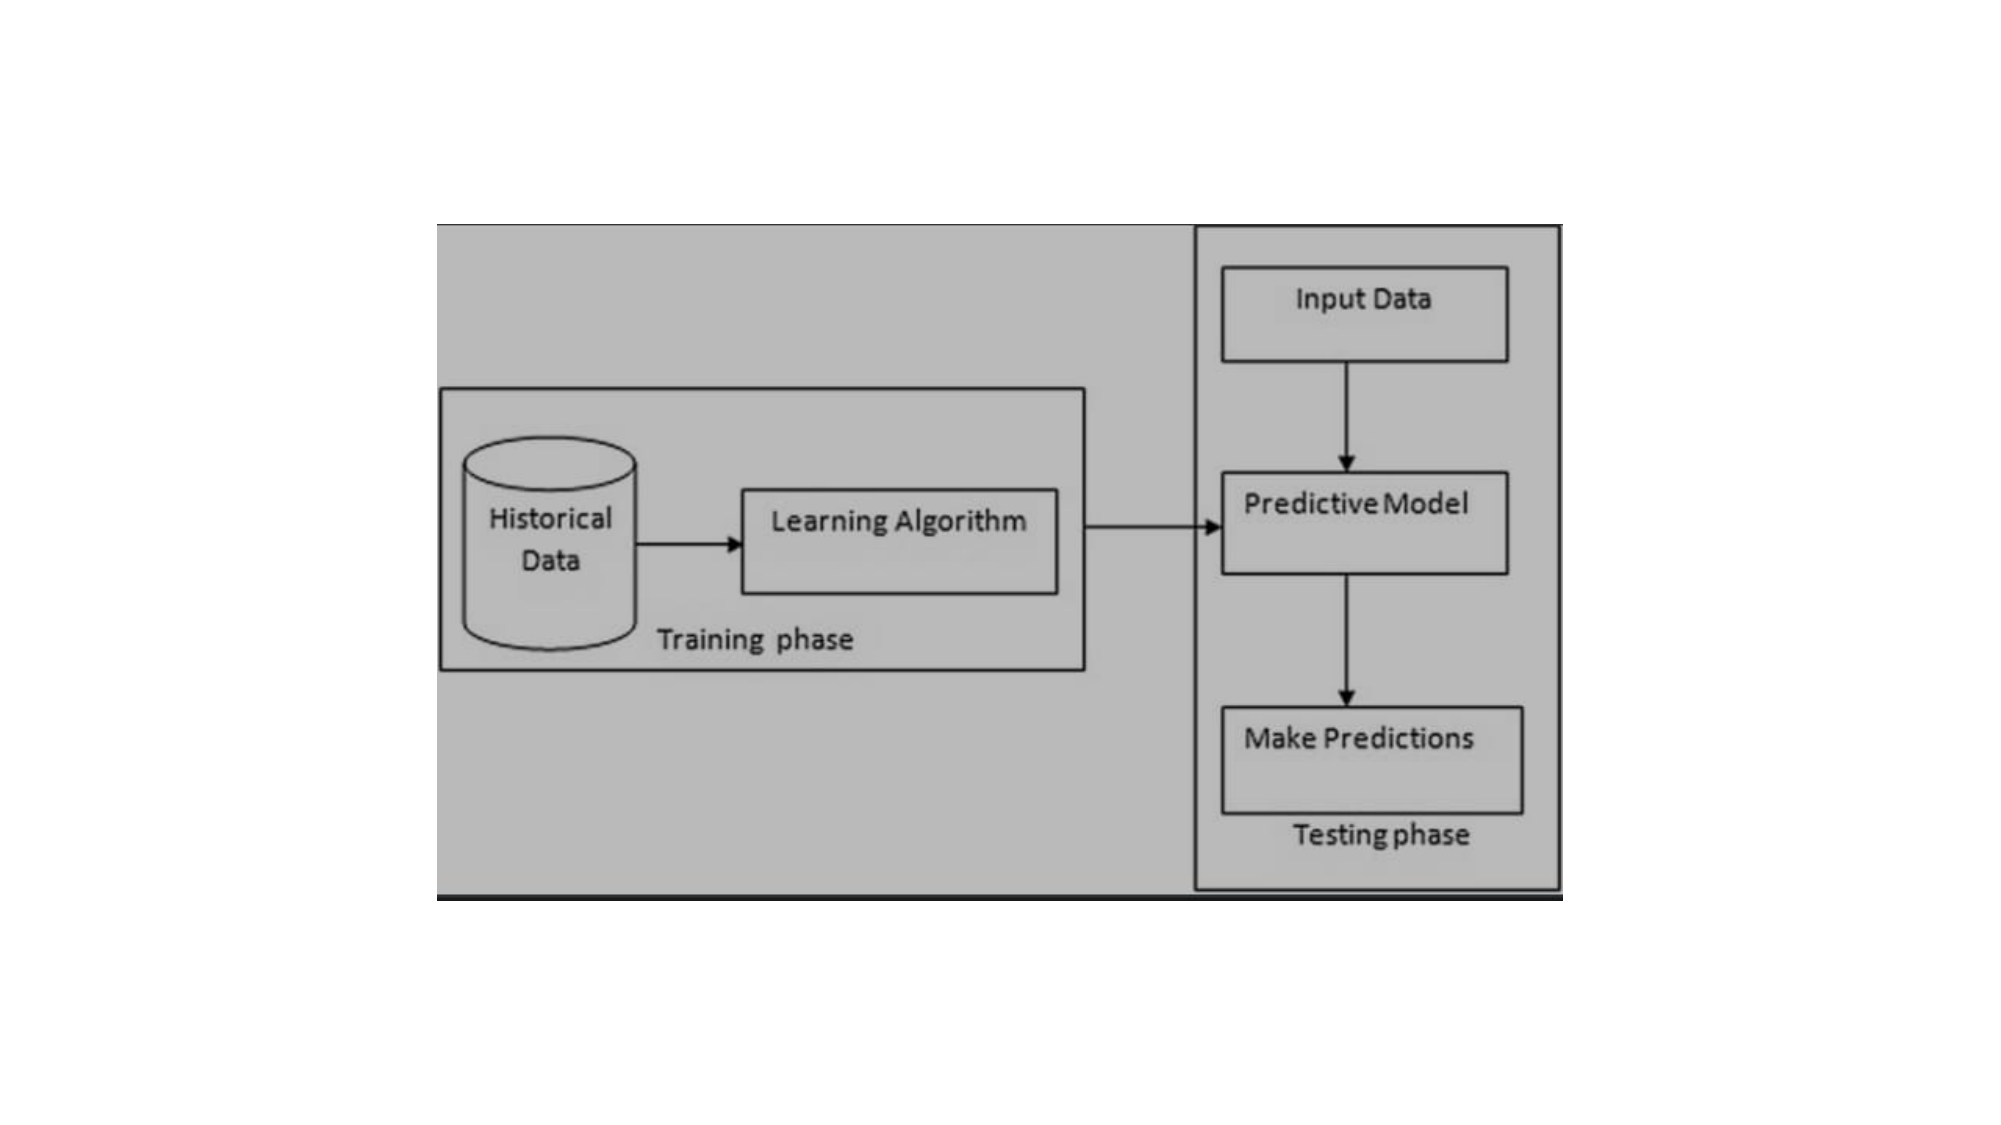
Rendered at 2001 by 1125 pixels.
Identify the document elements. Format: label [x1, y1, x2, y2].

picture [437, 224, 1563, 901]
